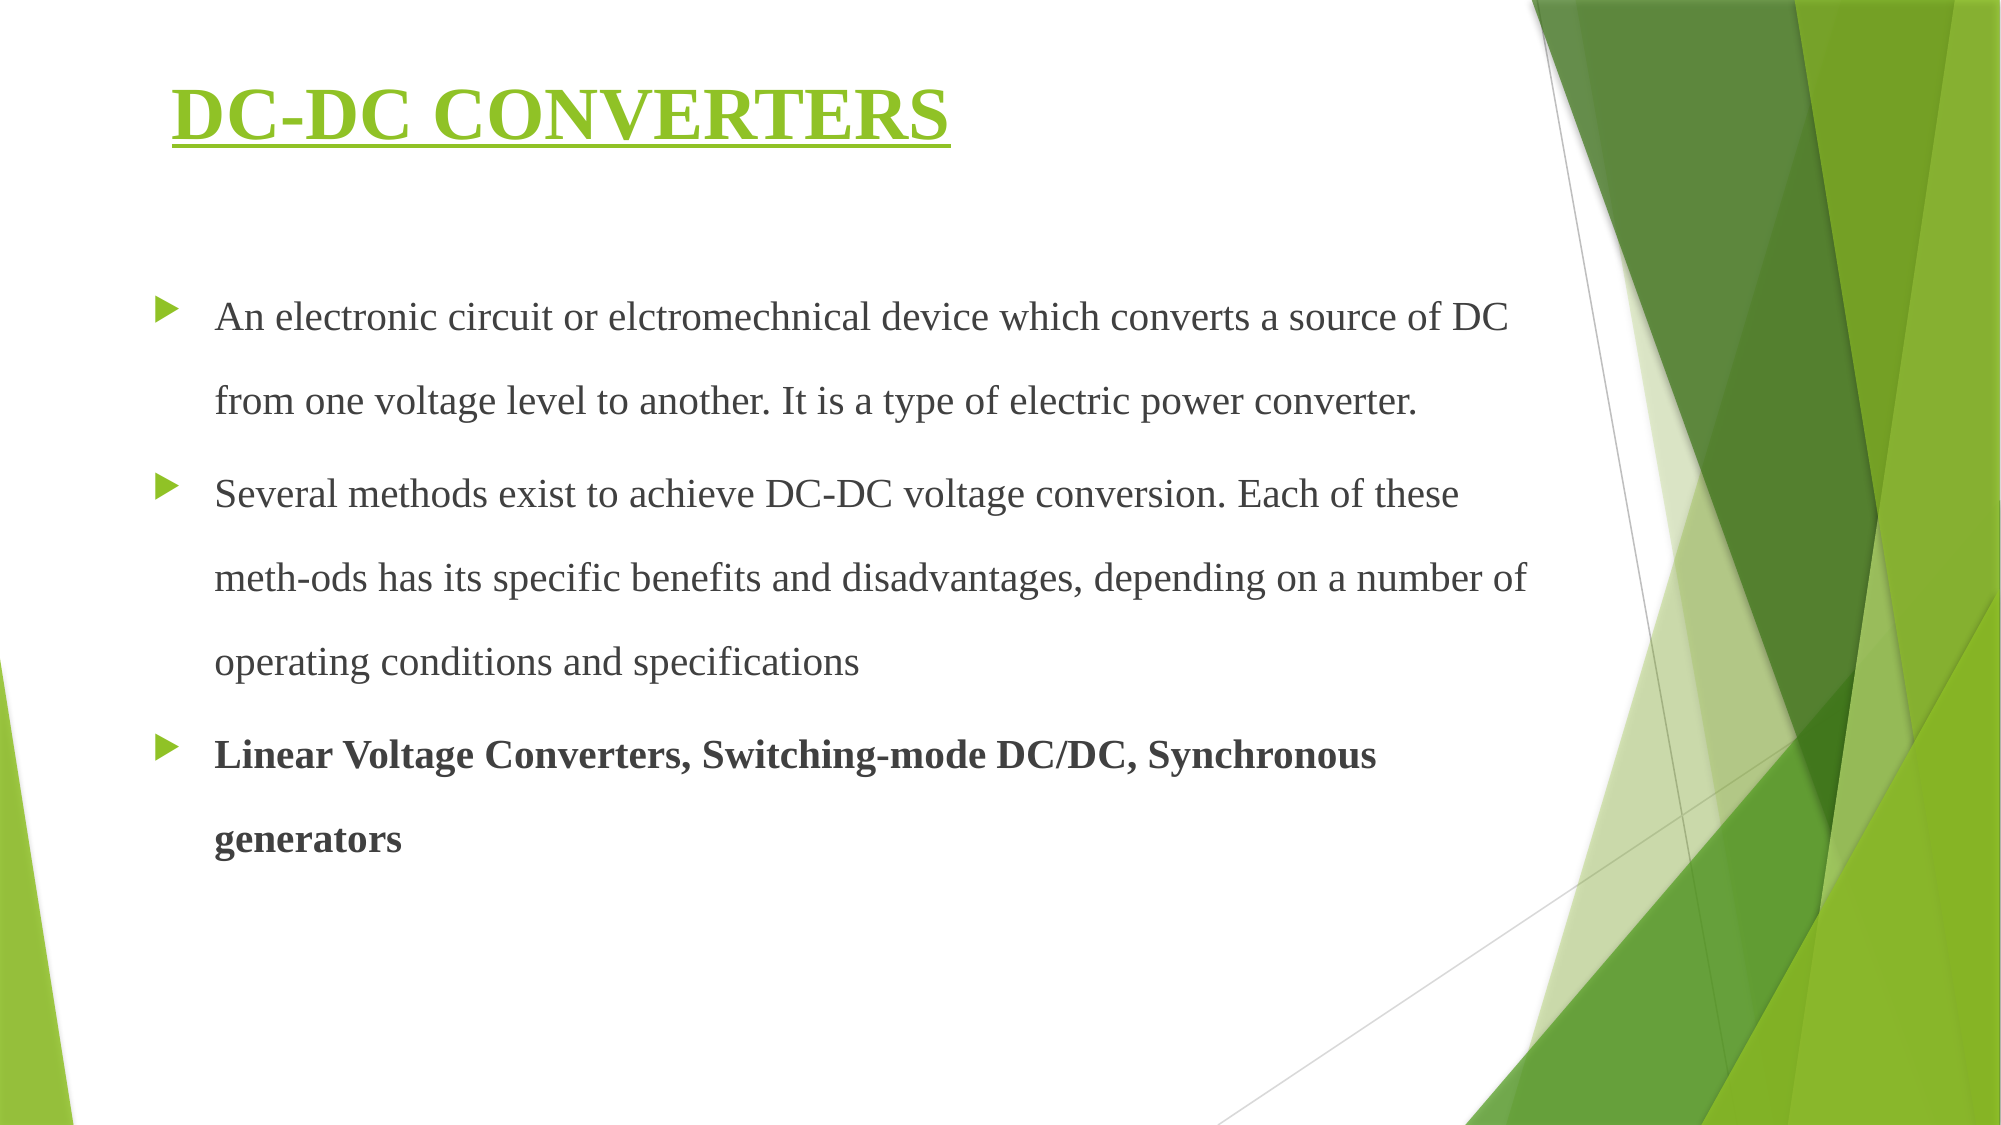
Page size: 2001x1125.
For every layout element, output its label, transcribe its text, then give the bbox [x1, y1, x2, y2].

list An electronic circuit or elctromechnical device which converts a source of DC from one voltage level to another. It is a type of electric power converter. Several methods exist to achieve DC-DC voltage conversion. Each of these meth-ods has its specific benefits and disadvantages, depending on a number of operating conditions and specifications Linear Voltage Converters, Switching-mode DC/DC, Synchronous generators [137, 246, 1548, 879]
title DC-DC CONVERTERS [137, 56, 1863, 233]
